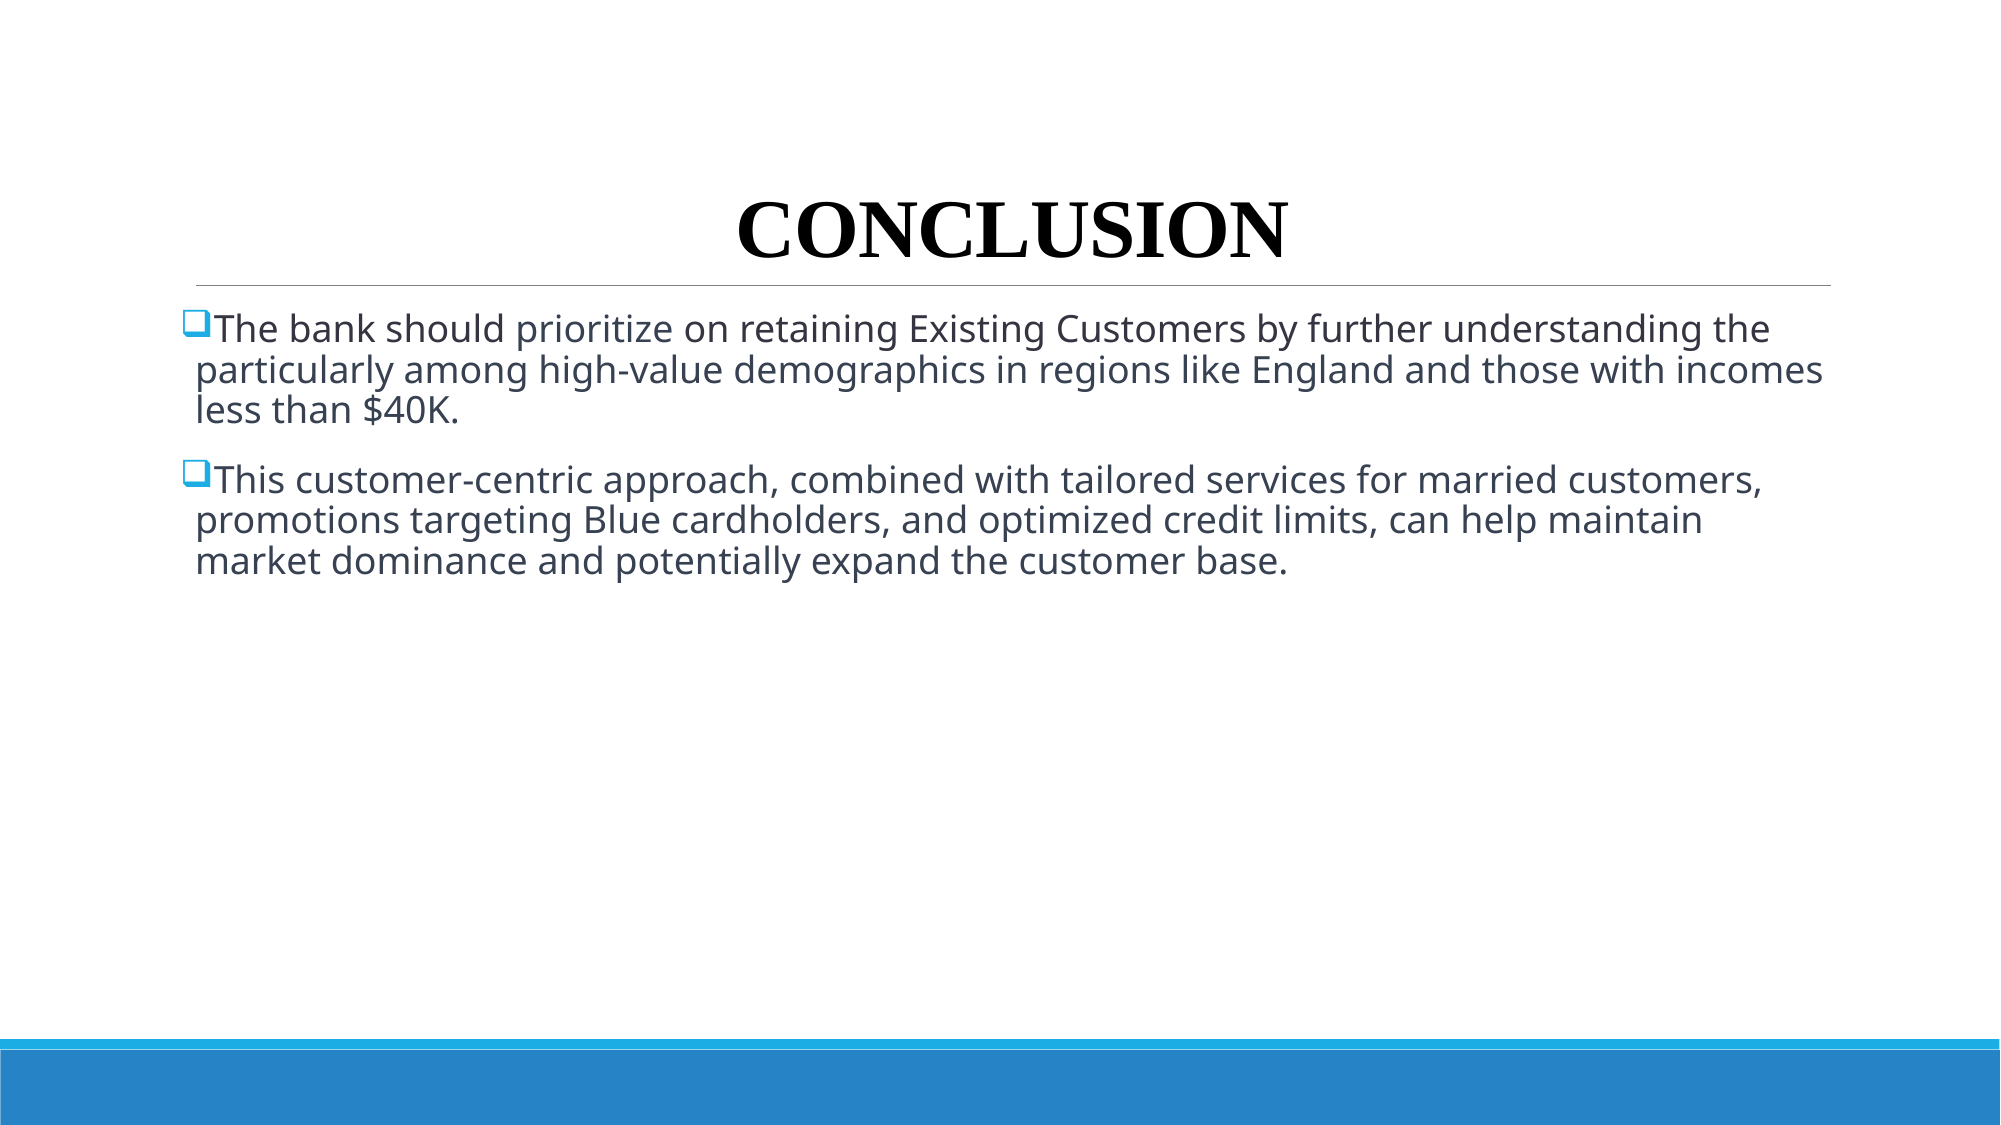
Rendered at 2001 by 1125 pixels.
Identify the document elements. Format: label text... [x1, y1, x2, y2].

title CONCLUSION [720, 98, 1902, 372]
list The bank should prioritize on retaining Existing Customers by further understanding the particularly among high-value demographics in regions like England and those with incomes less than $40K. This customer-centric approach, combined with tailored services for married customers, promotions targeting Blue cardholders, and optimized credit limits, can help maintain market dominance and potentially expand the customer base. [180, 302, 1830, 963]
